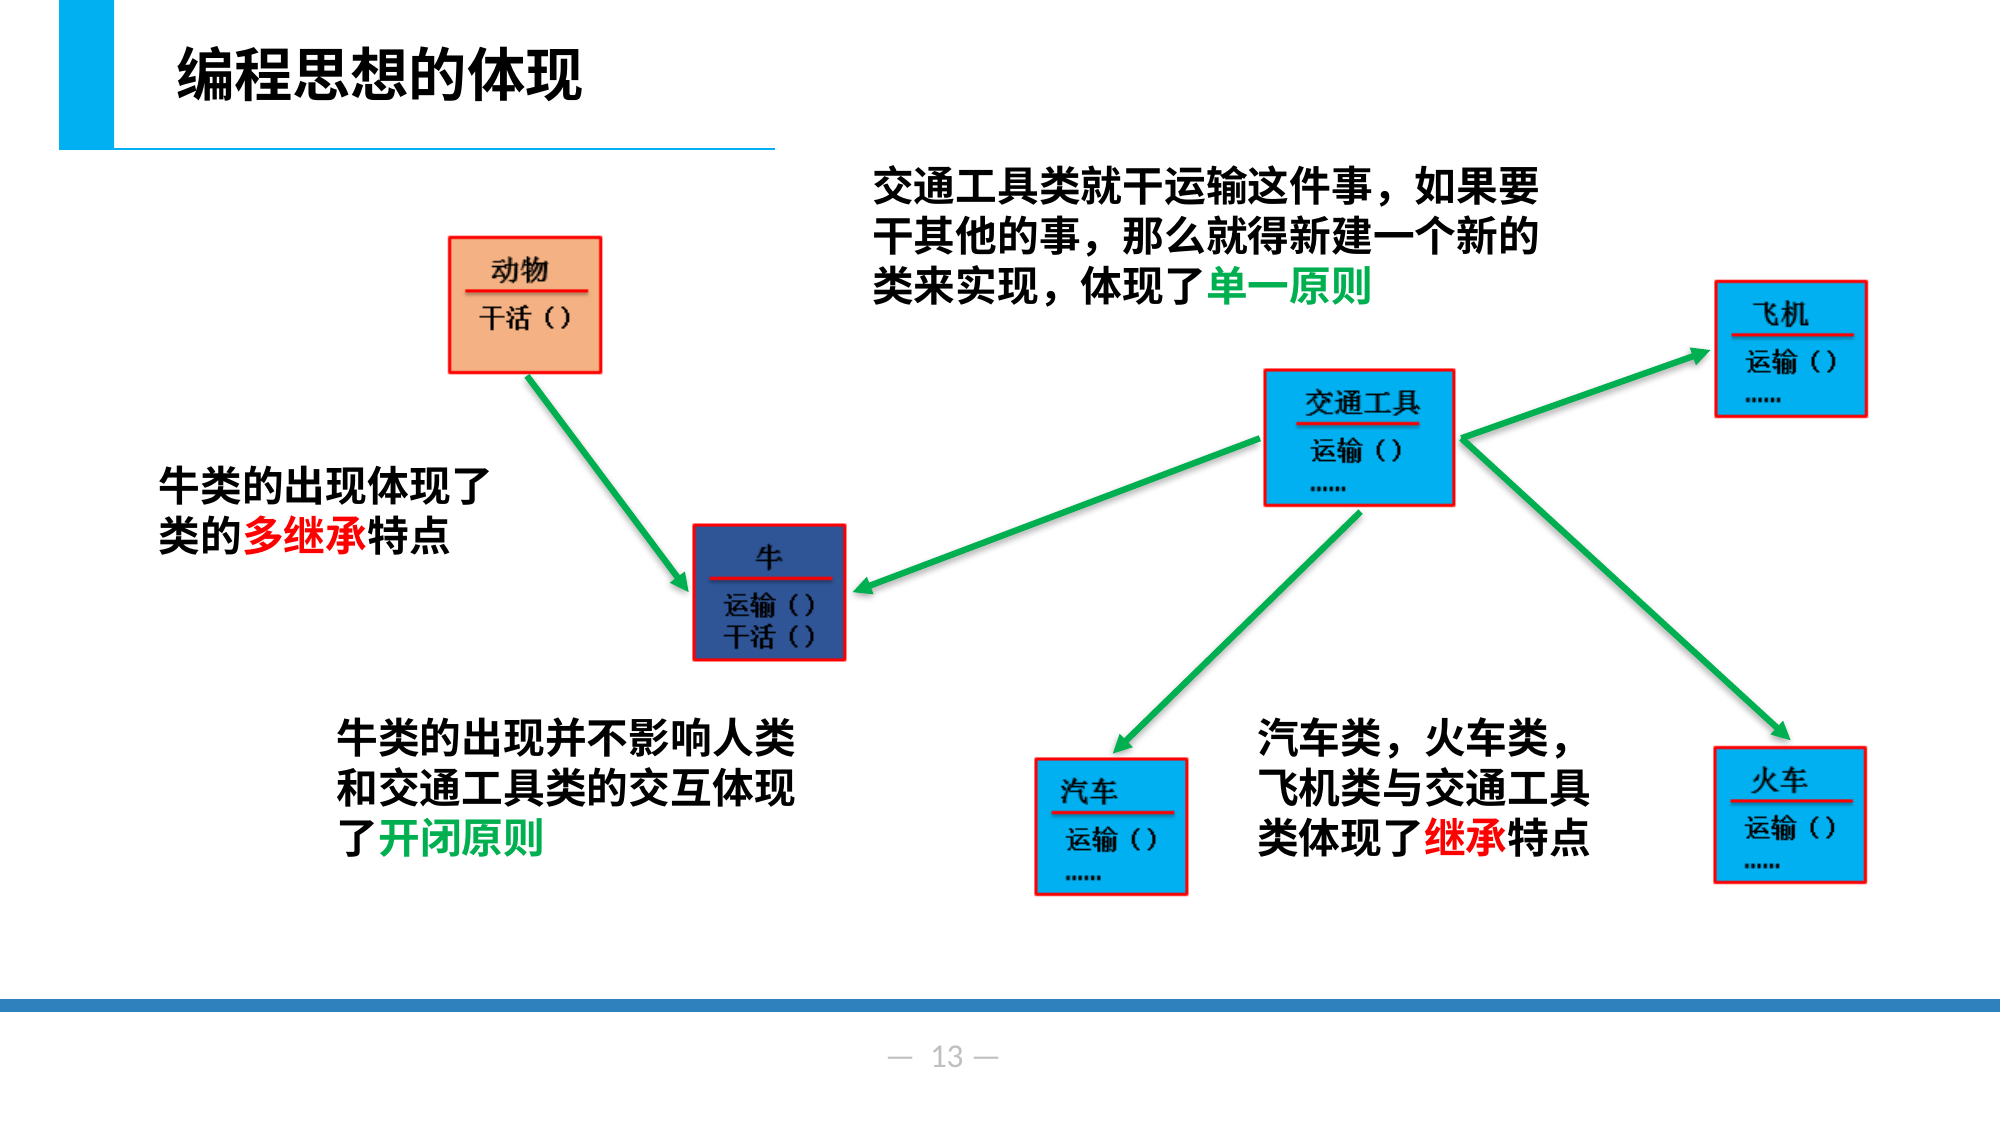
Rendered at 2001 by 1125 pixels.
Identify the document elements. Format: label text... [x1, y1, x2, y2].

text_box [1112, 511, 1361, 754]
picture [442, 233, 612, 377]
text_box 牛类的出现体现了类的多继承特点 [142, 466, 521, 554]
picture [1710, 277, 1874, 423]
text_box 牛类的出现并不影响人类和交通工具类的交互体现了开闭原则 [320, 690, 824, 884]
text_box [526, 375, 689, 593]
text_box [1461, 349, 1711, 437]
text_box 交通工具类就干运输这件事，如果要干其他的事，那么就得新建一个新的类来实现，体现了单一原则 [855, 191, 1572, 279]
picture [1030, 753, 1196, 901]
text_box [1461, 437, 1791, 741]
text_box 汽车类，火车类，飞机类与交通工具类体现了继承特点 [1240, 712, 1615, 862]
text_box 编程思想的体现 [161, 30, 717, 116]
picture [1259, 364, 1461, 512]
picture [1709, 739, 1873, 889]
picture [688, 516, 853, 669]
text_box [852, 437, 1261, 593]
